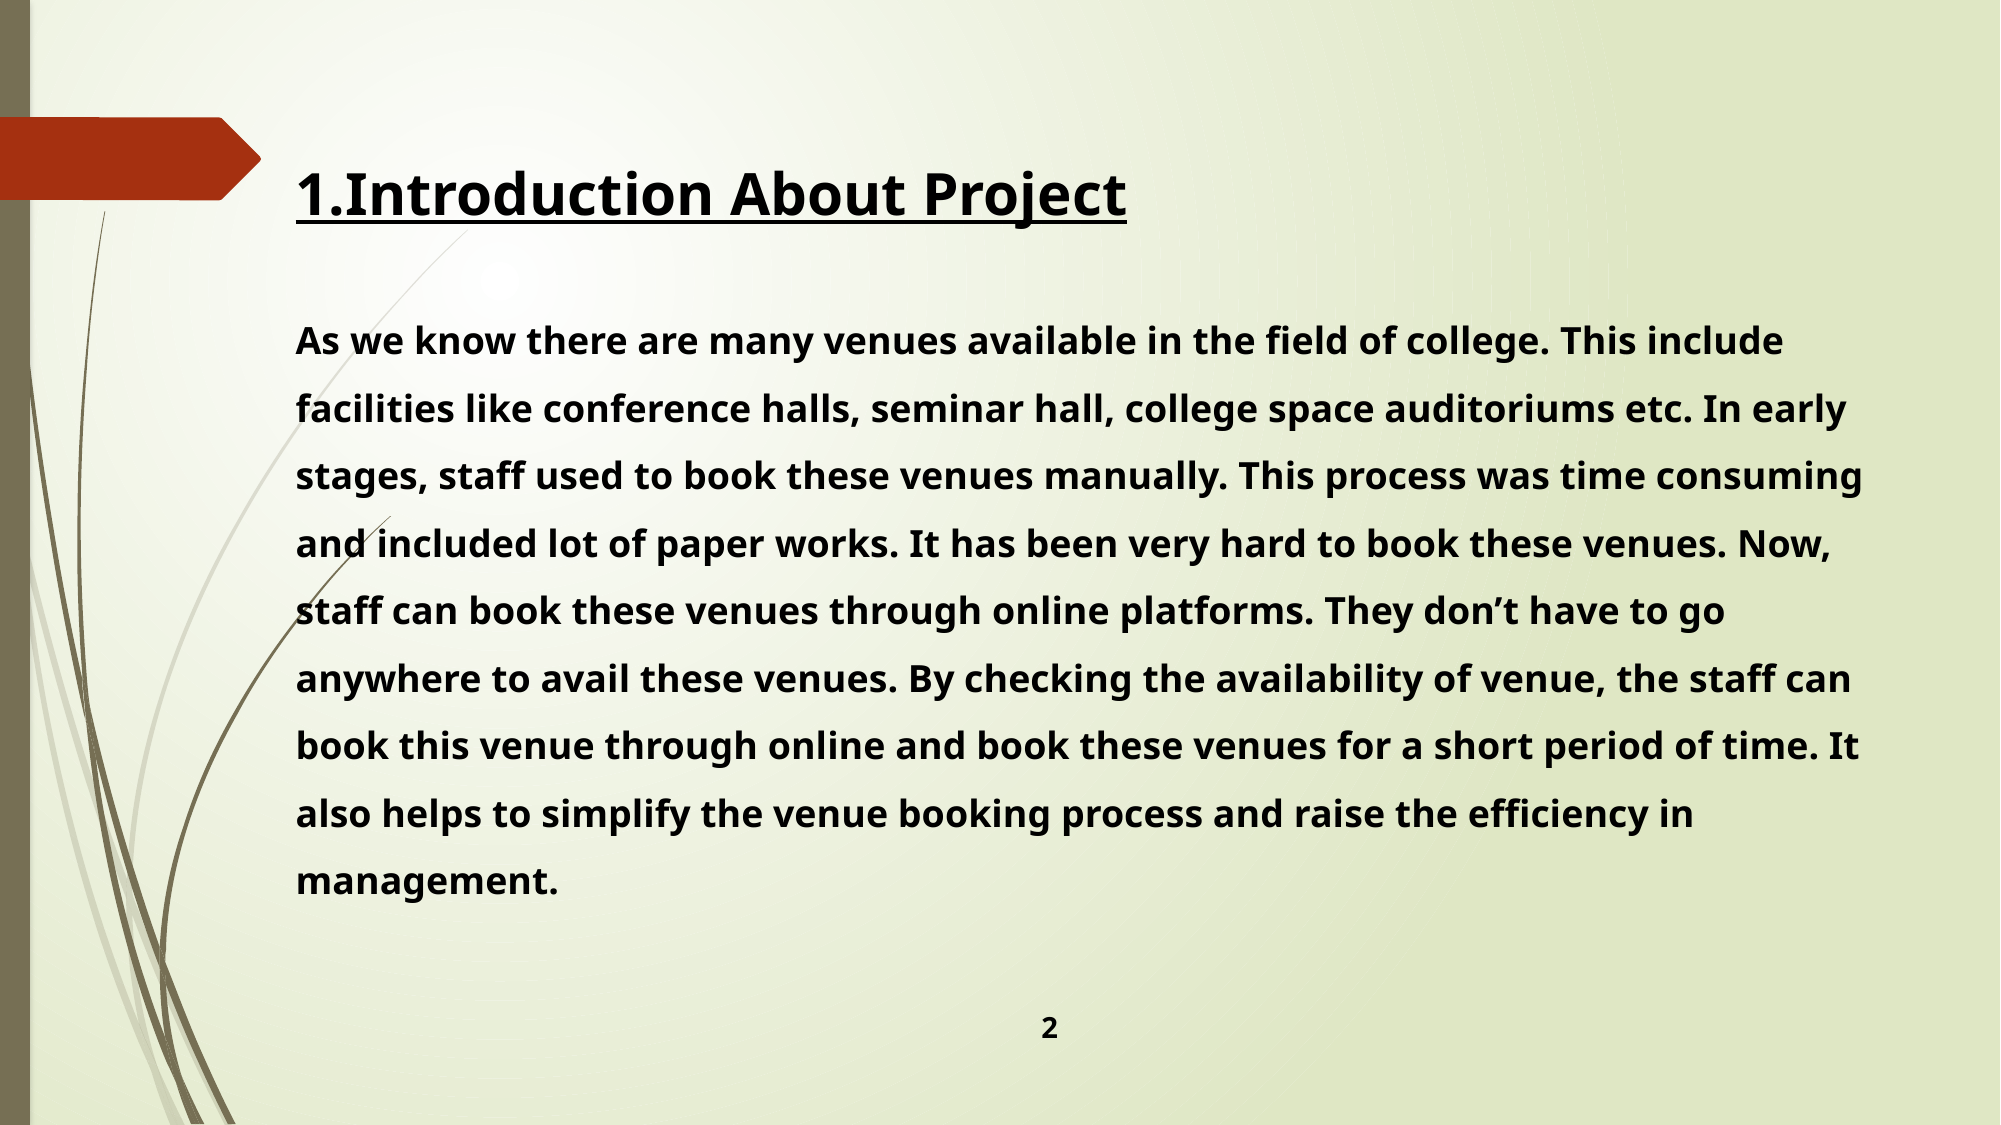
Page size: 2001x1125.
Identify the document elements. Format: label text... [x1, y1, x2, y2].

footer 2 [424, 1000, 1675, 1067]
text_box 1.Introduction About Project As we know there are many venues available in the ﬁeld of college. This include facilities like conference halls, seminar hall, college space auditoriums etc. In early stages, staff used to book these venues manually. This process was time consuming and included lot of paper works. It has been very hard to book these venues. Now, staff can book these venues through online platforms. They don’t have to go anywhere to avail these venues. By checking the availability of venue, the staff can book this venue through online and book these venues for a short period of time. It also helps to simplify the venue booking process and raise the efficiency in management. [280, 149, 1898, 1000]
